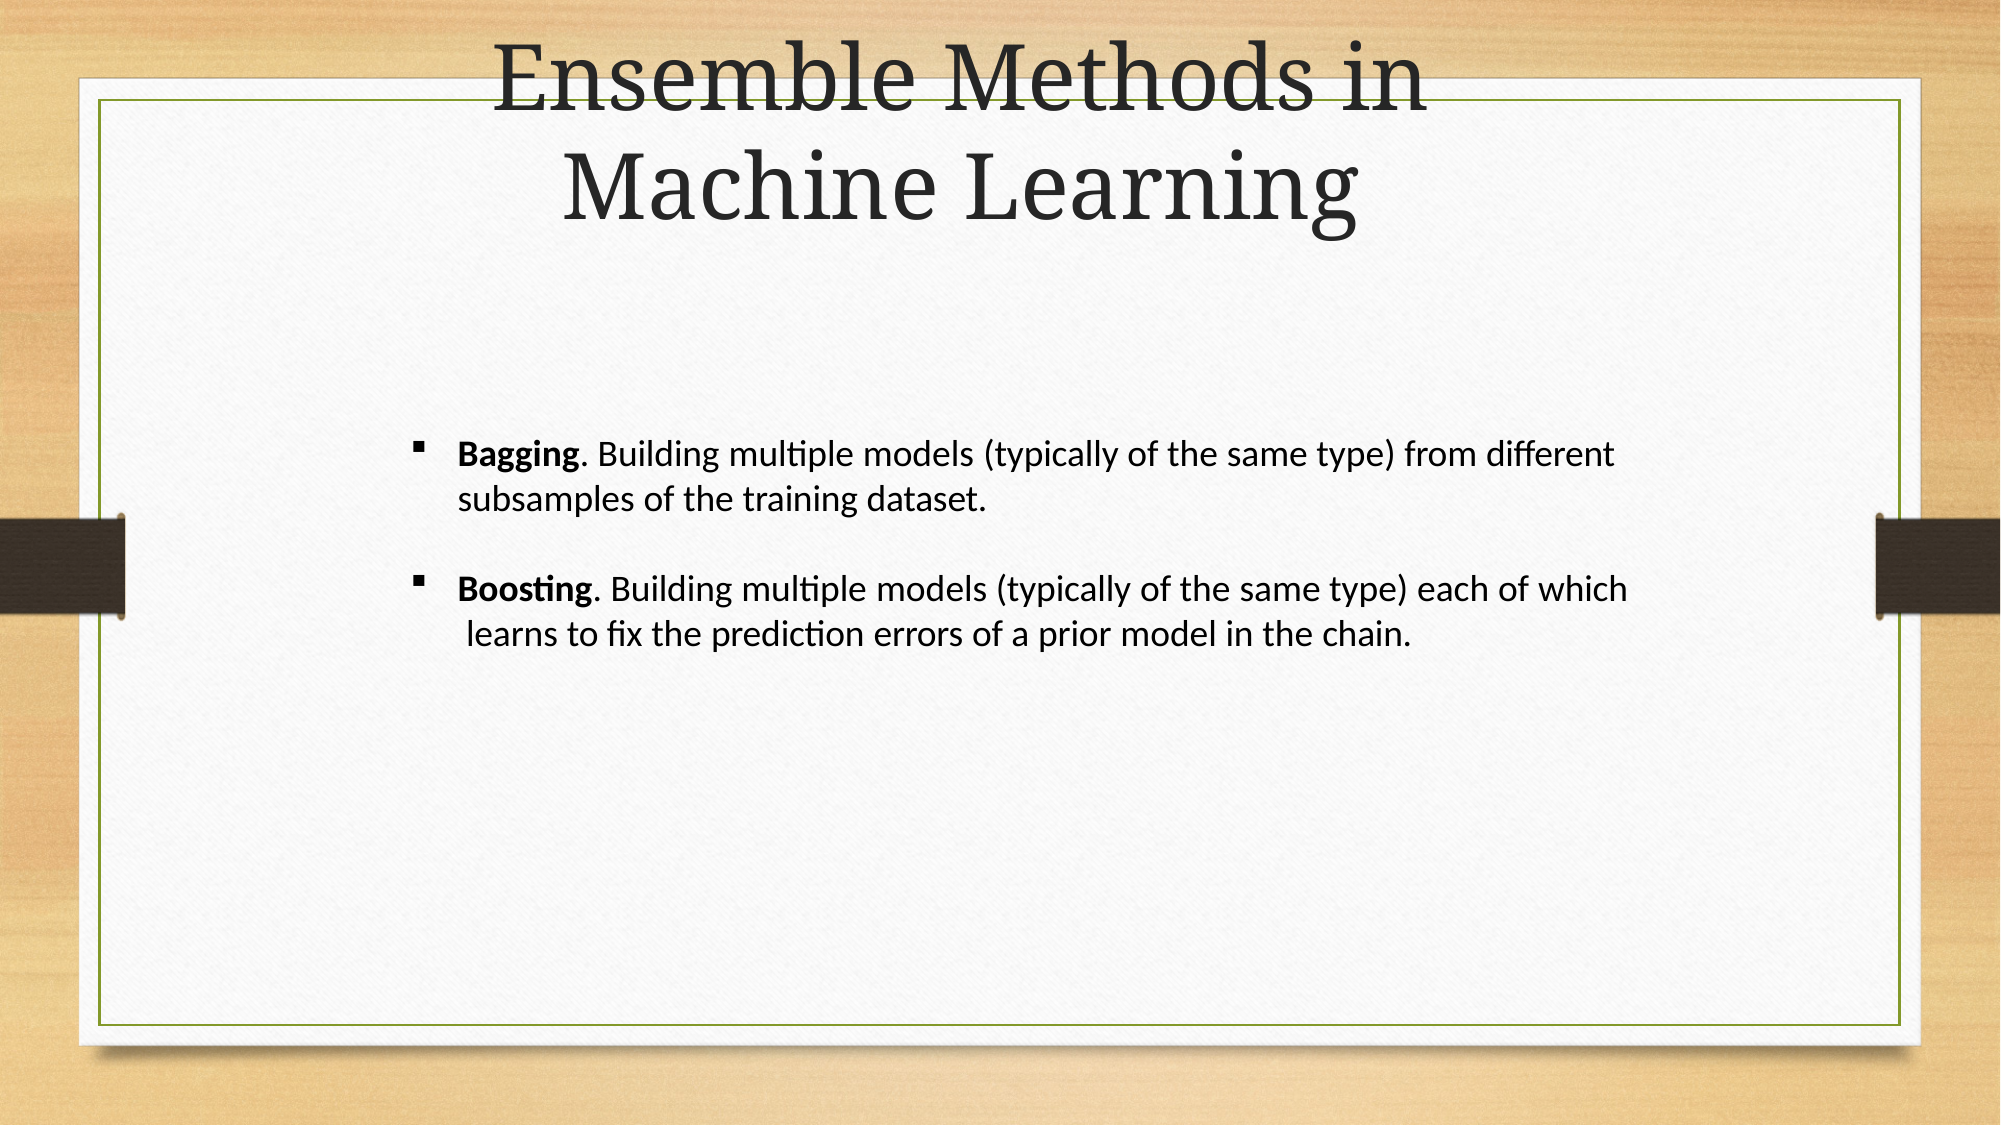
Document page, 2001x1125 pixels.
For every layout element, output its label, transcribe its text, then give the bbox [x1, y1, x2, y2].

title Ensemble Methods in Machine Learning [459, 16, 1461, 239]
text_box Bagging. Building multiple models (typically of the same type) from different subsamples of the training dataset. Boosting. Building multiple models (typically of the same type) each of which learns to fix the prediction errors of a prior model in the chain. [408, 427, 1634, 654]
picture [0, 0, 2001, 1125]
